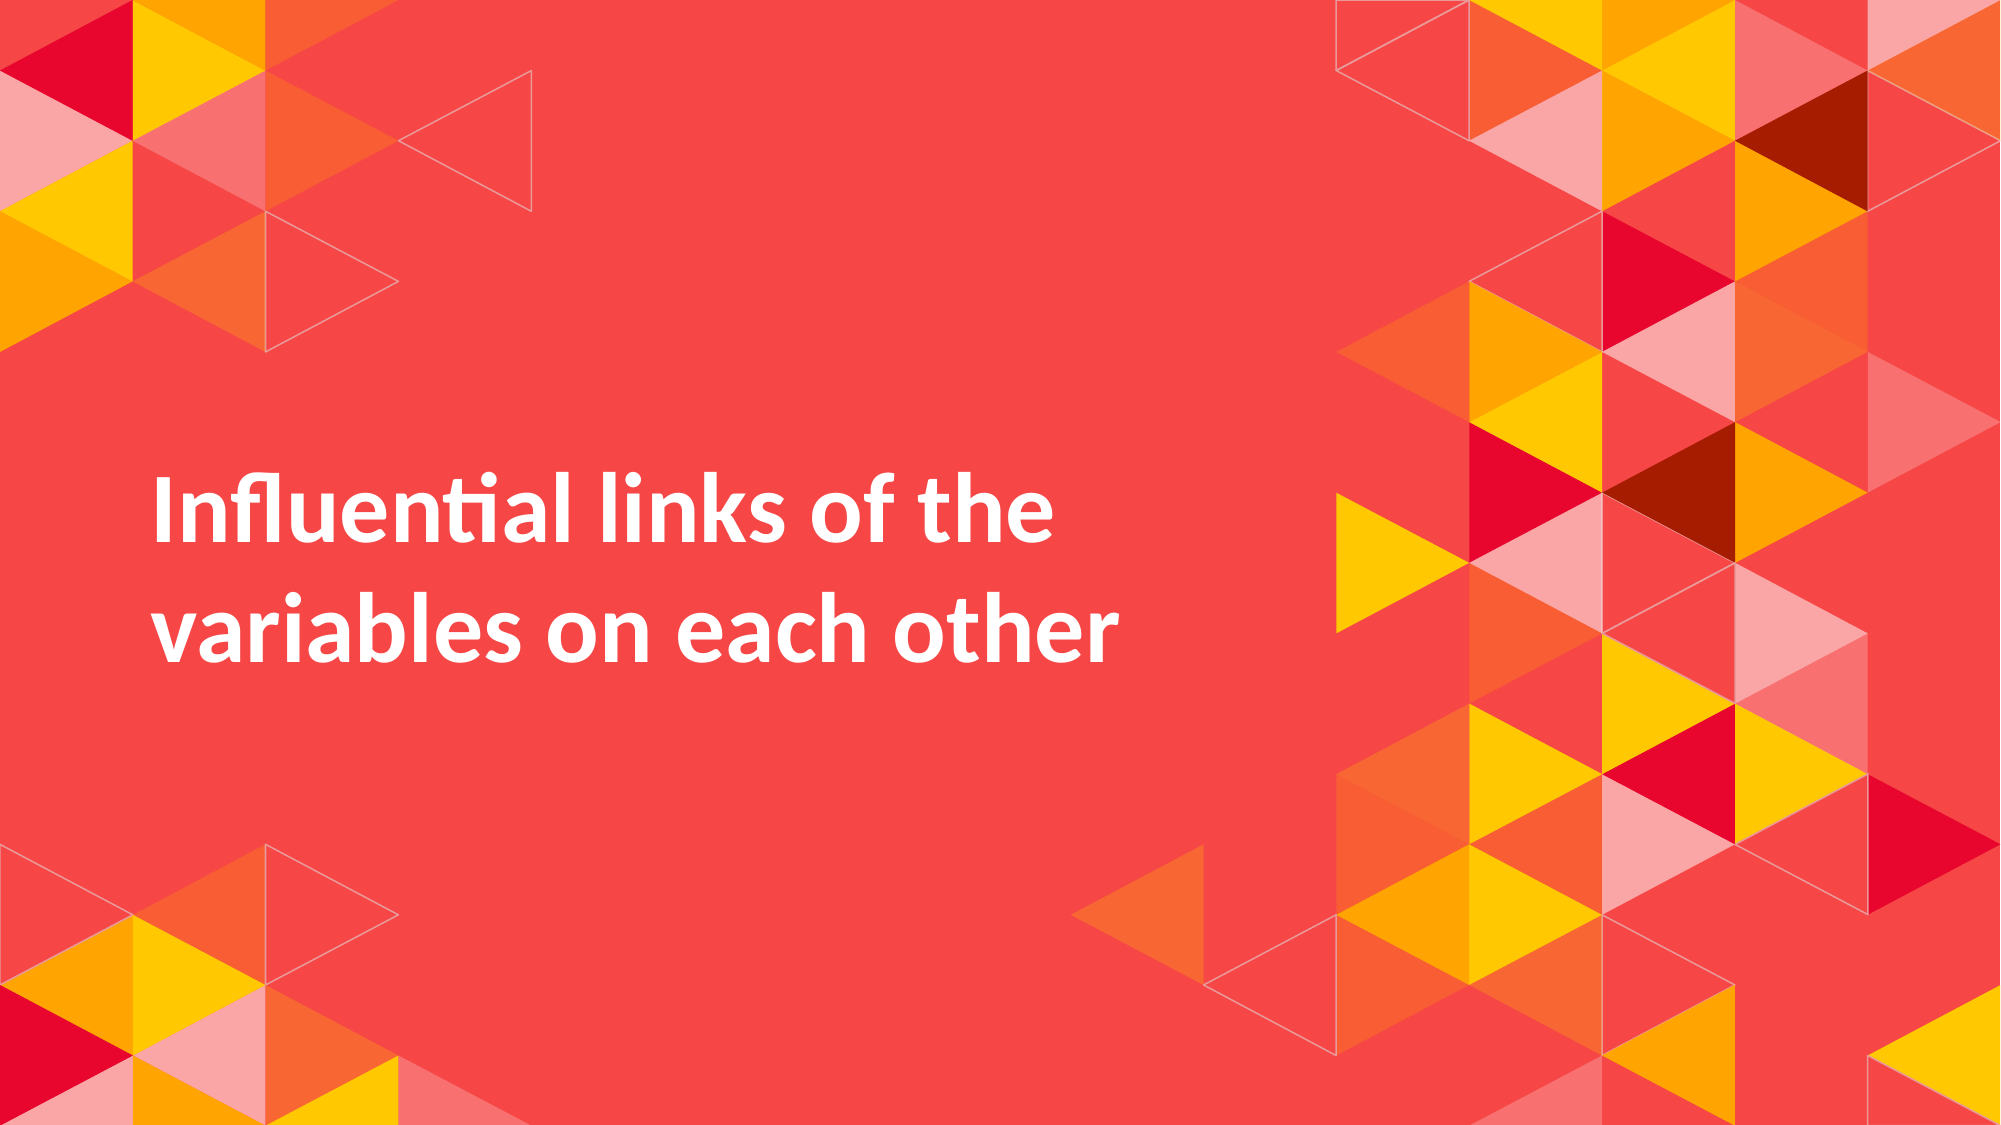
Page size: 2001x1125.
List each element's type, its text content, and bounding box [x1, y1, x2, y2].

title Influential links of the variables on each other [135, 435, 1412, 690]
